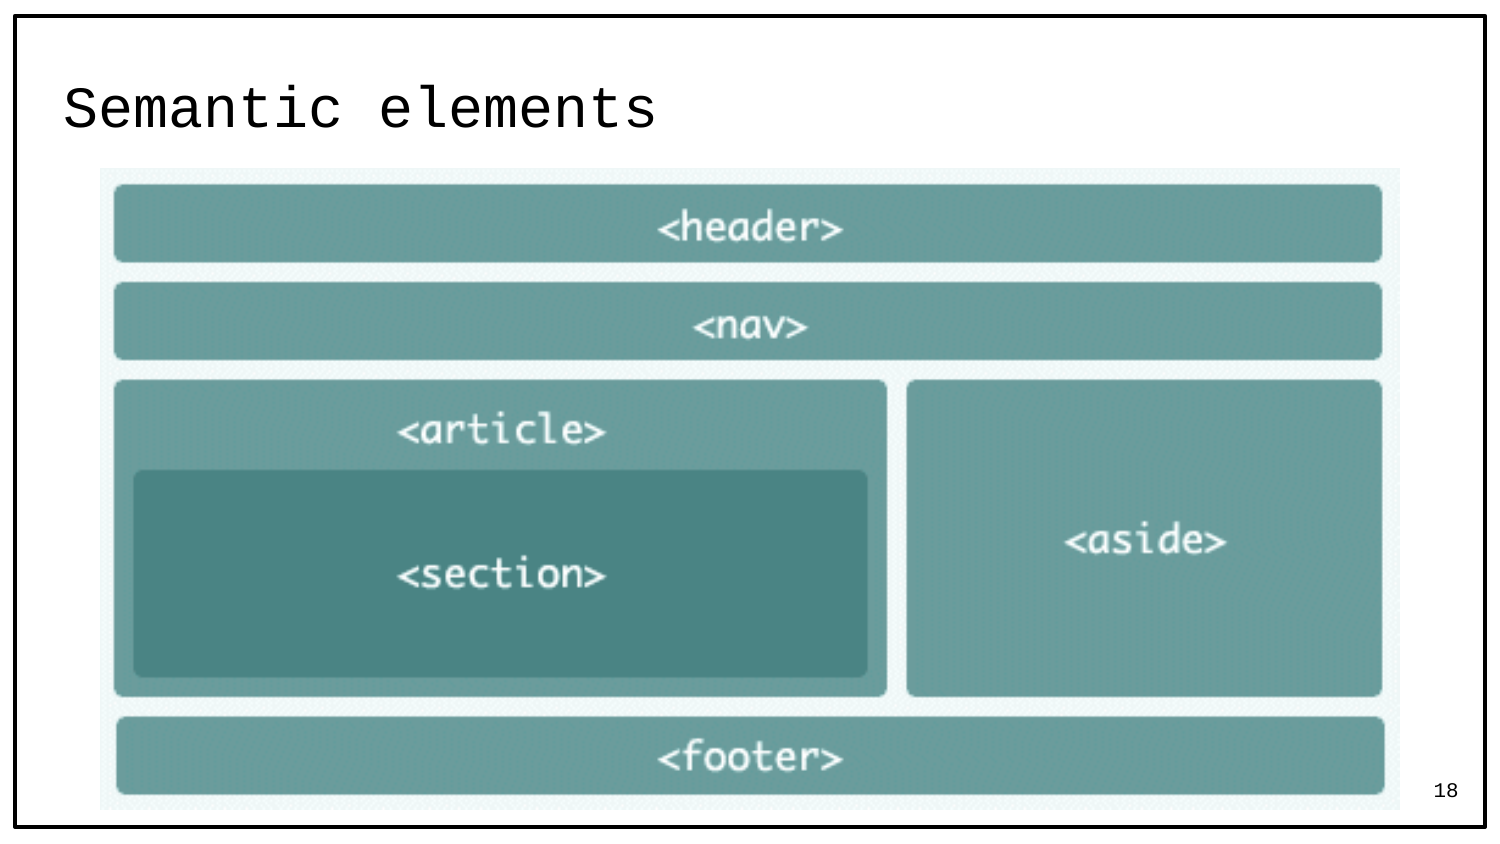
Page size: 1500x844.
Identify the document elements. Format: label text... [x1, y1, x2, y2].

picture [0, 0, 1500, 844]
slide_number 18 [1404, 761, 1474, 810]
title Semantic elements [48, 54, 1399, 122]
